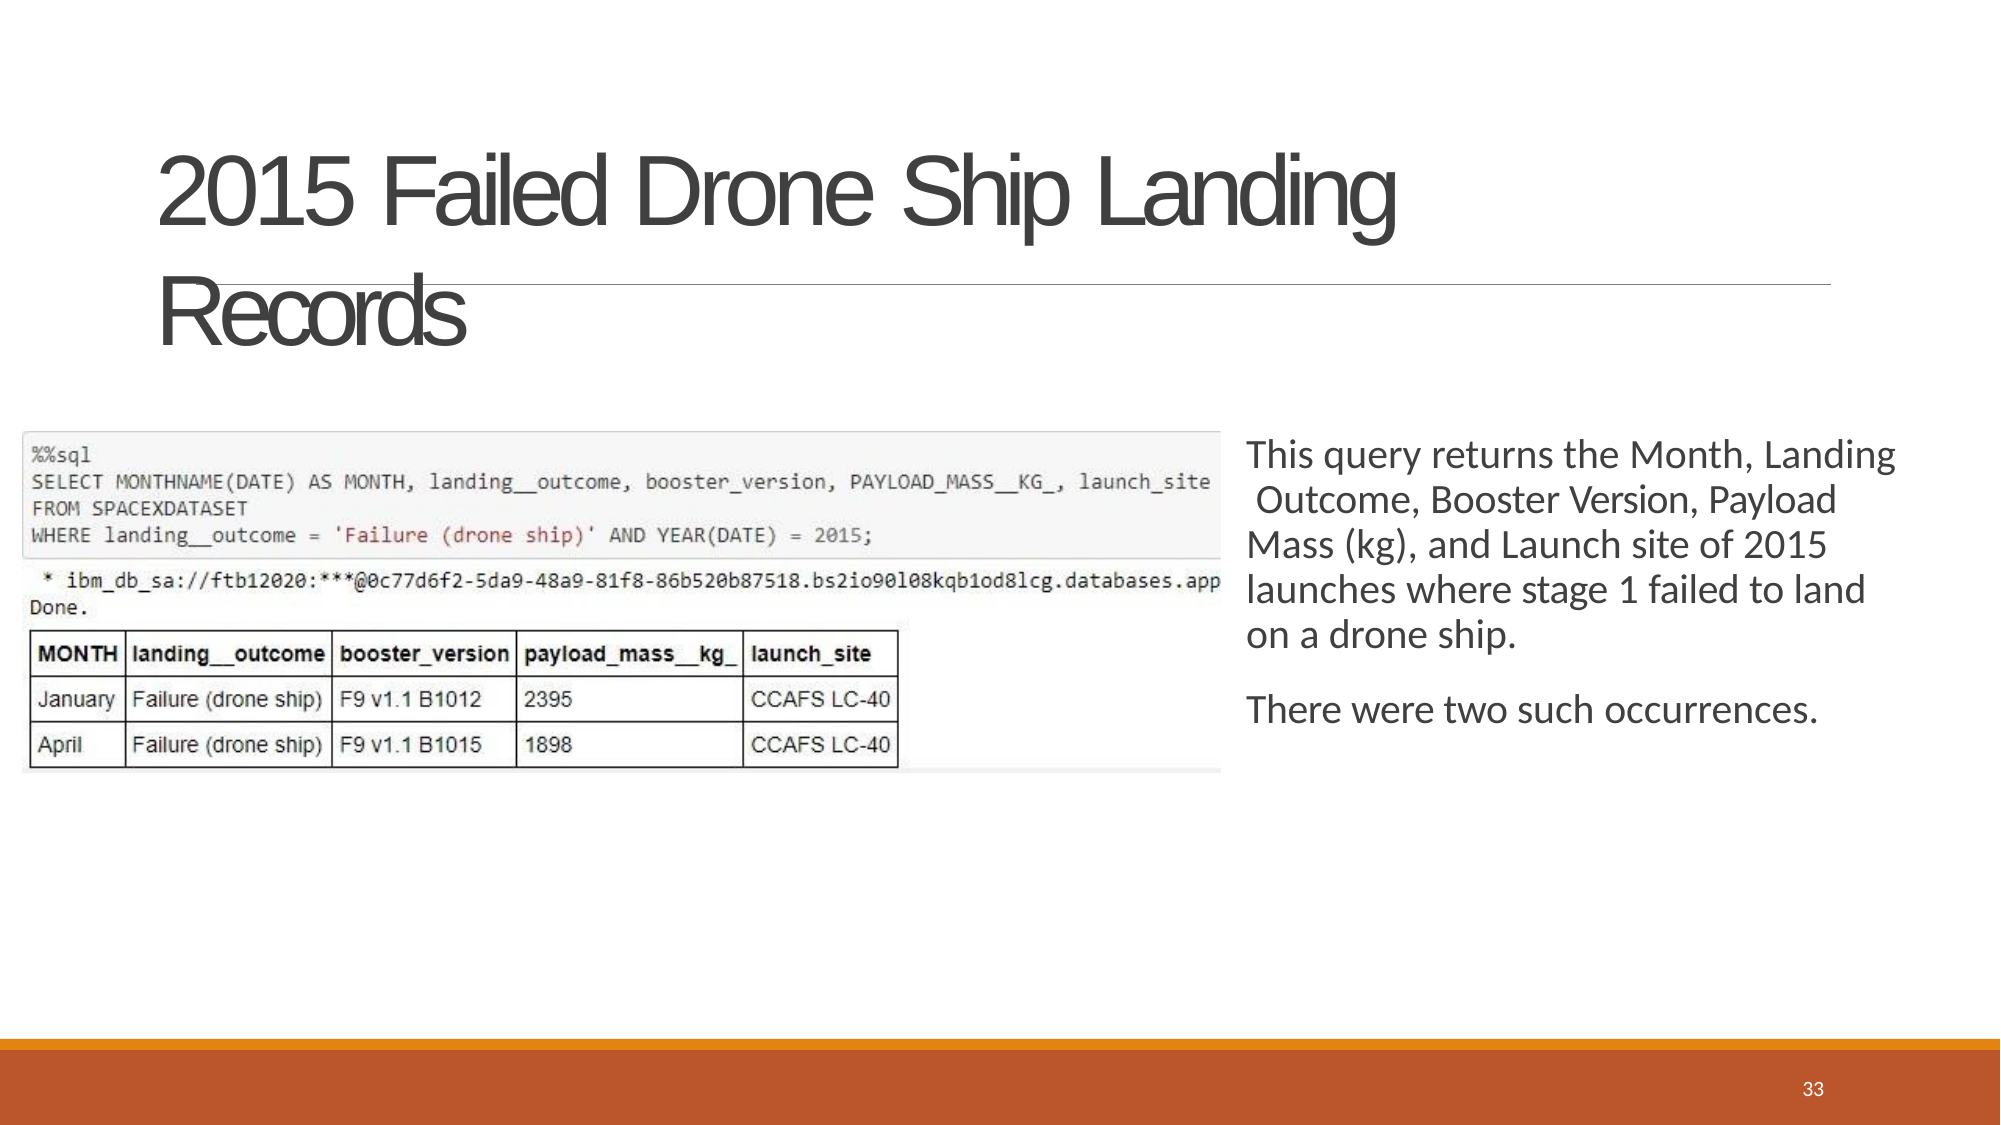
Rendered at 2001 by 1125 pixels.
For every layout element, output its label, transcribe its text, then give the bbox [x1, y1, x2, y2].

slide_number <number> [1795, 1077, 1831, 1125]
text_box [22, 431, 1221, 773]
title 2015 Failed Drone Ship Landing Records [153, 123, 1693, 366]
text_box This query returns the Month, Landing Outcome, Booster Version, Payload Mass (kg), and Launch site of 2015 launches where stage 1 failed to land on a drone ship. There were two such occurrences. [1244, 425, 1898, 733]
